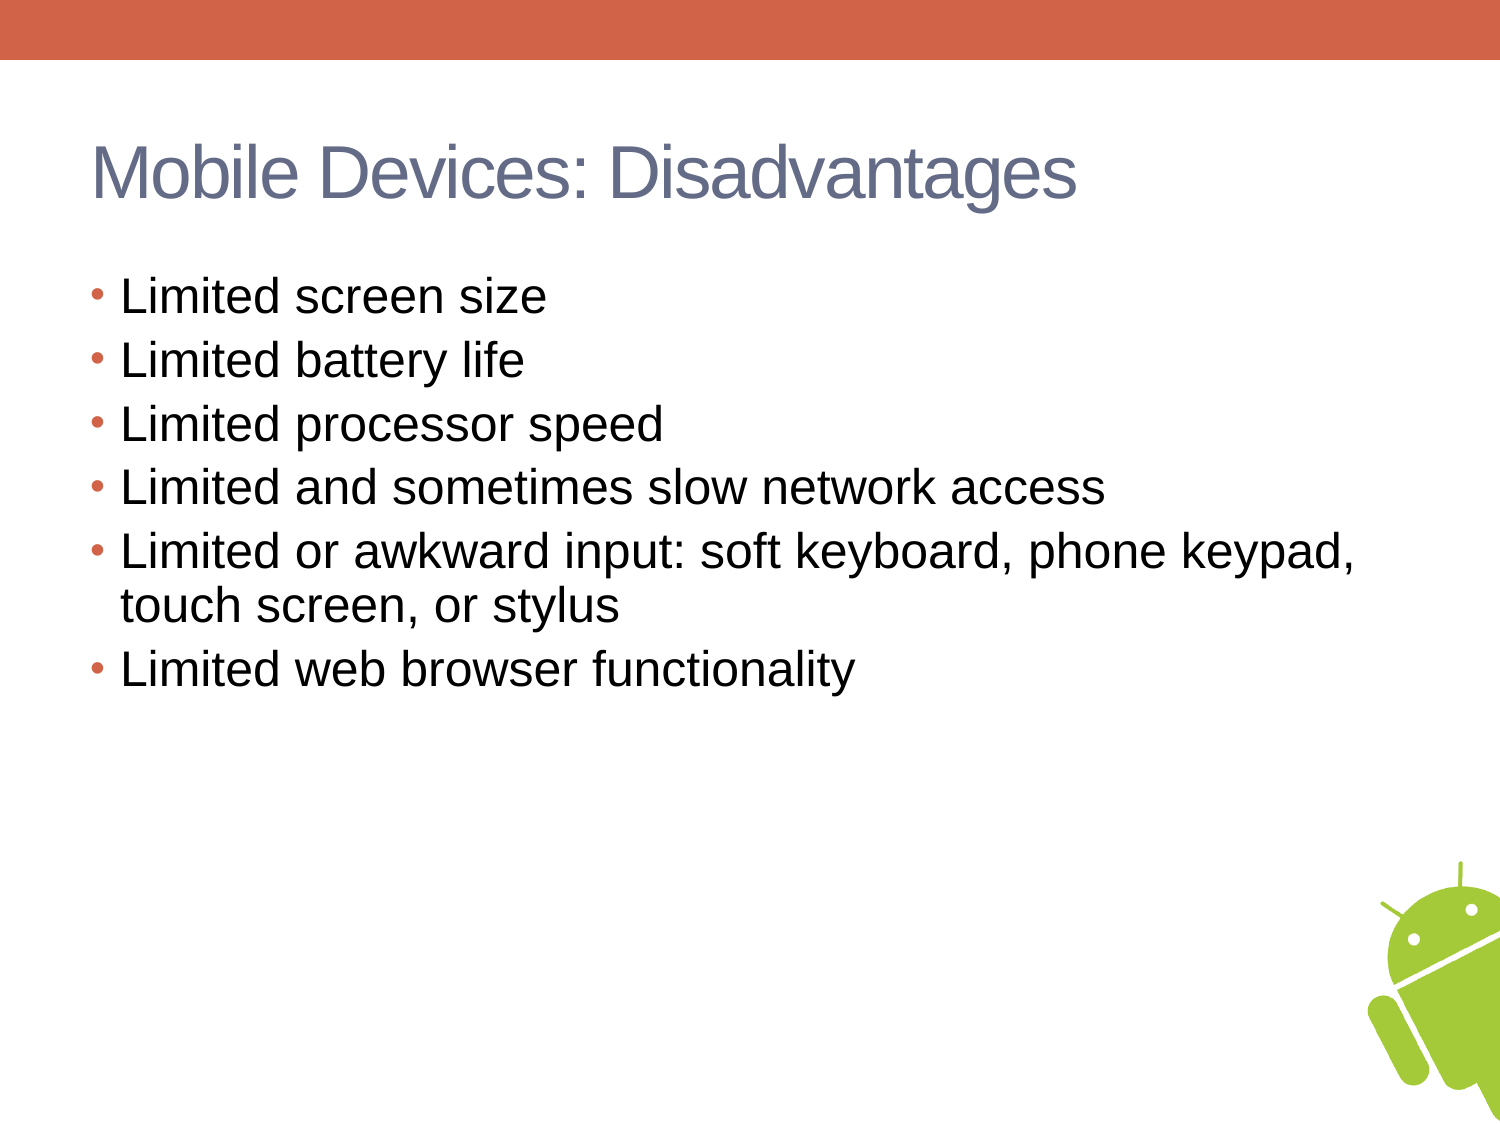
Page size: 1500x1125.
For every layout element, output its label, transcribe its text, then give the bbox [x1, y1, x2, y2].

title Mobile Devices: Disadvantages [75, 87, 1425, 250]
picture [1362, 860, 1500, 1125]
list Limited screen size Limited battery life Limited processor speed Limited and sometimes slow network access Limited or awkward input: soft keyboard, phone keypad, touch screen, or stylus Limited web browser functionality [75, 262, 1425, 1063]
